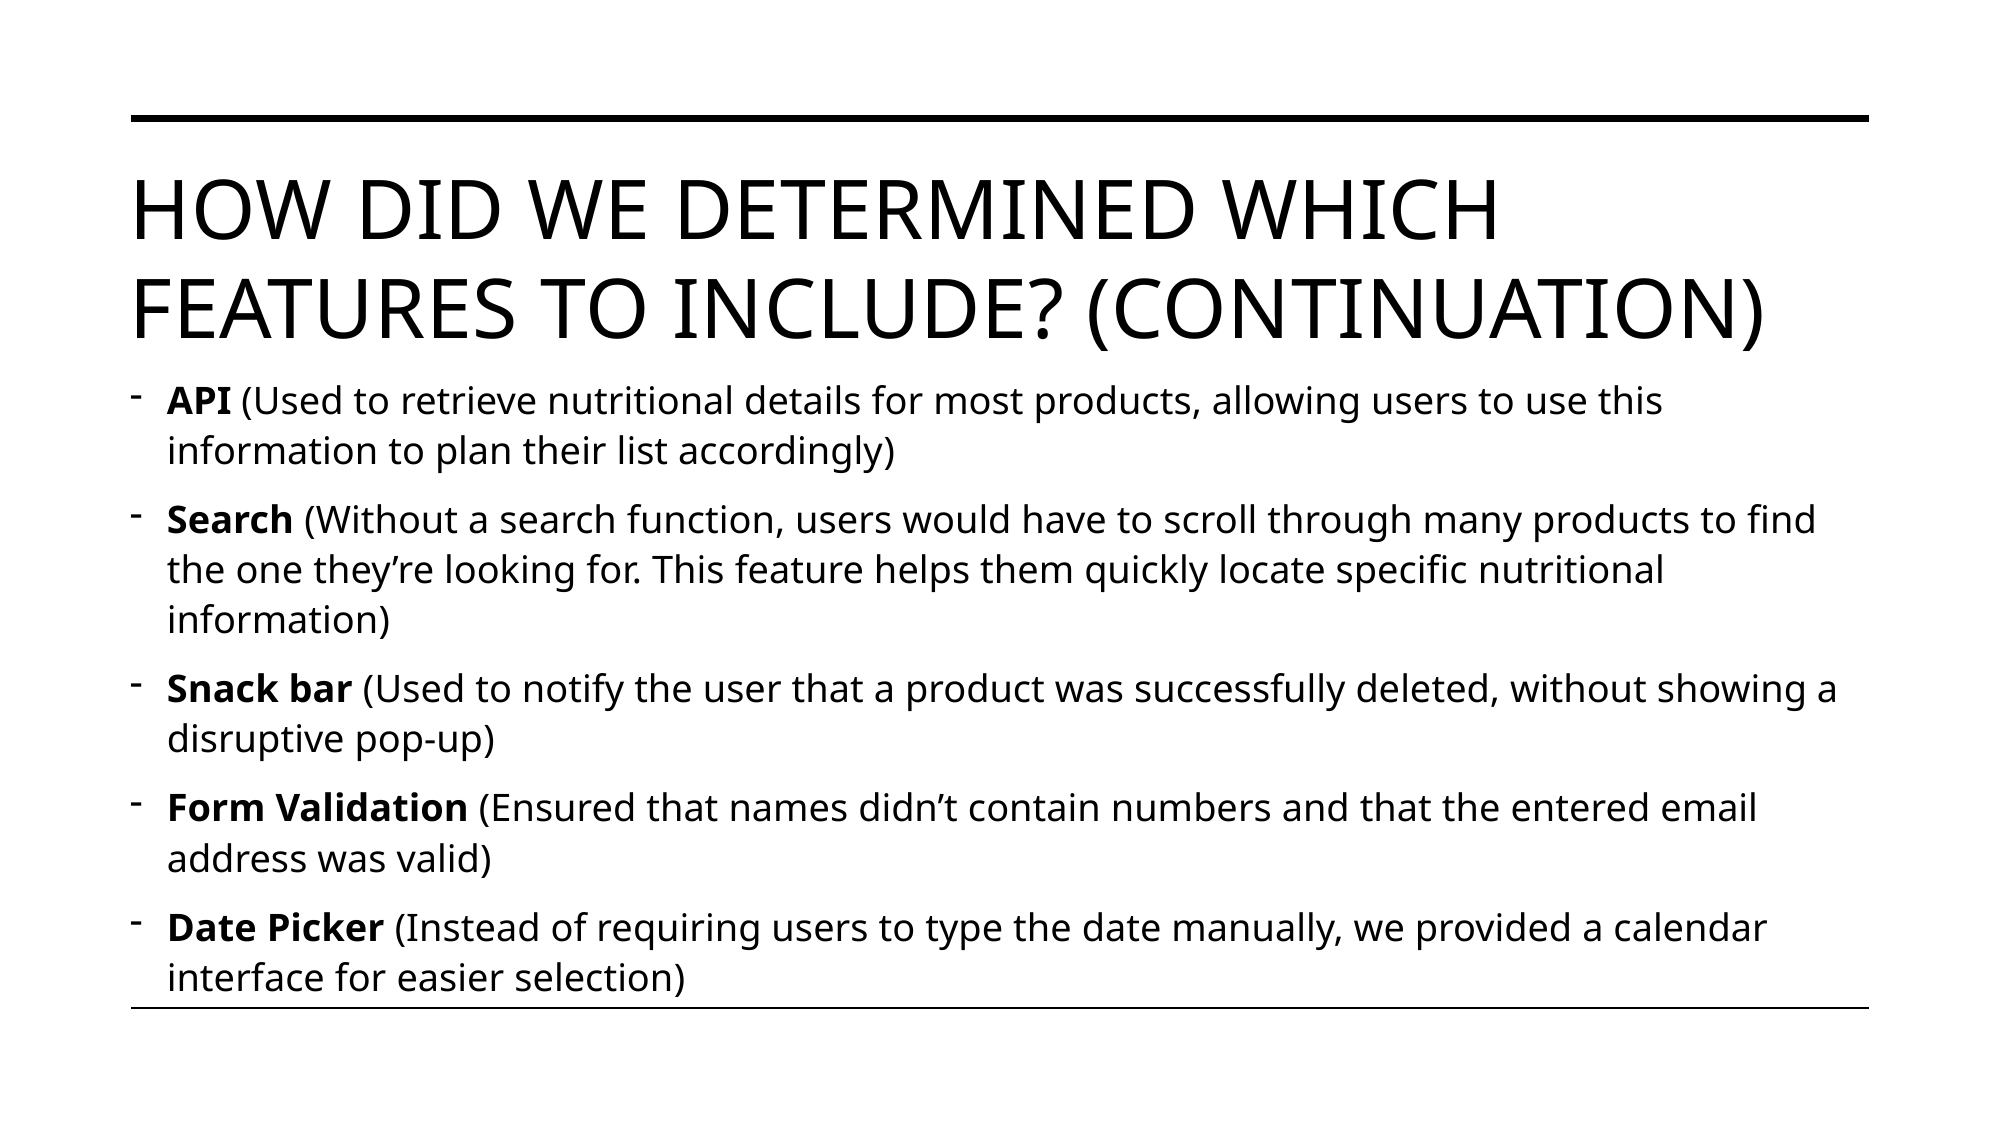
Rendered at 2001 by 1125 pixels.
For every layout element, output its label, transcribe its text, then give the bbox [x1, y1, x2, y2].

list API (Used to retrieve nutritional details for most products, allowing users to use this information to plan their list accordingly) Search (Without a search function, users would have to scroll through many products to find the one they’re looking for. This feature helps them quickly locate specific nutritional information) Snack bar (Used to notify the user that a product was successfully deleted, without showing a disruptive pop-up) Form Validation (Ensured that names didn’t contain numbers and that the entered email address was valid) Date Picker (Instead of requiring users to type the date manually, we provided a calendar interface for easier selection) [114, 364, 1869, 1013]
title How did we determined which features to include? (Continuation) [114, 149, 1869, 364]
